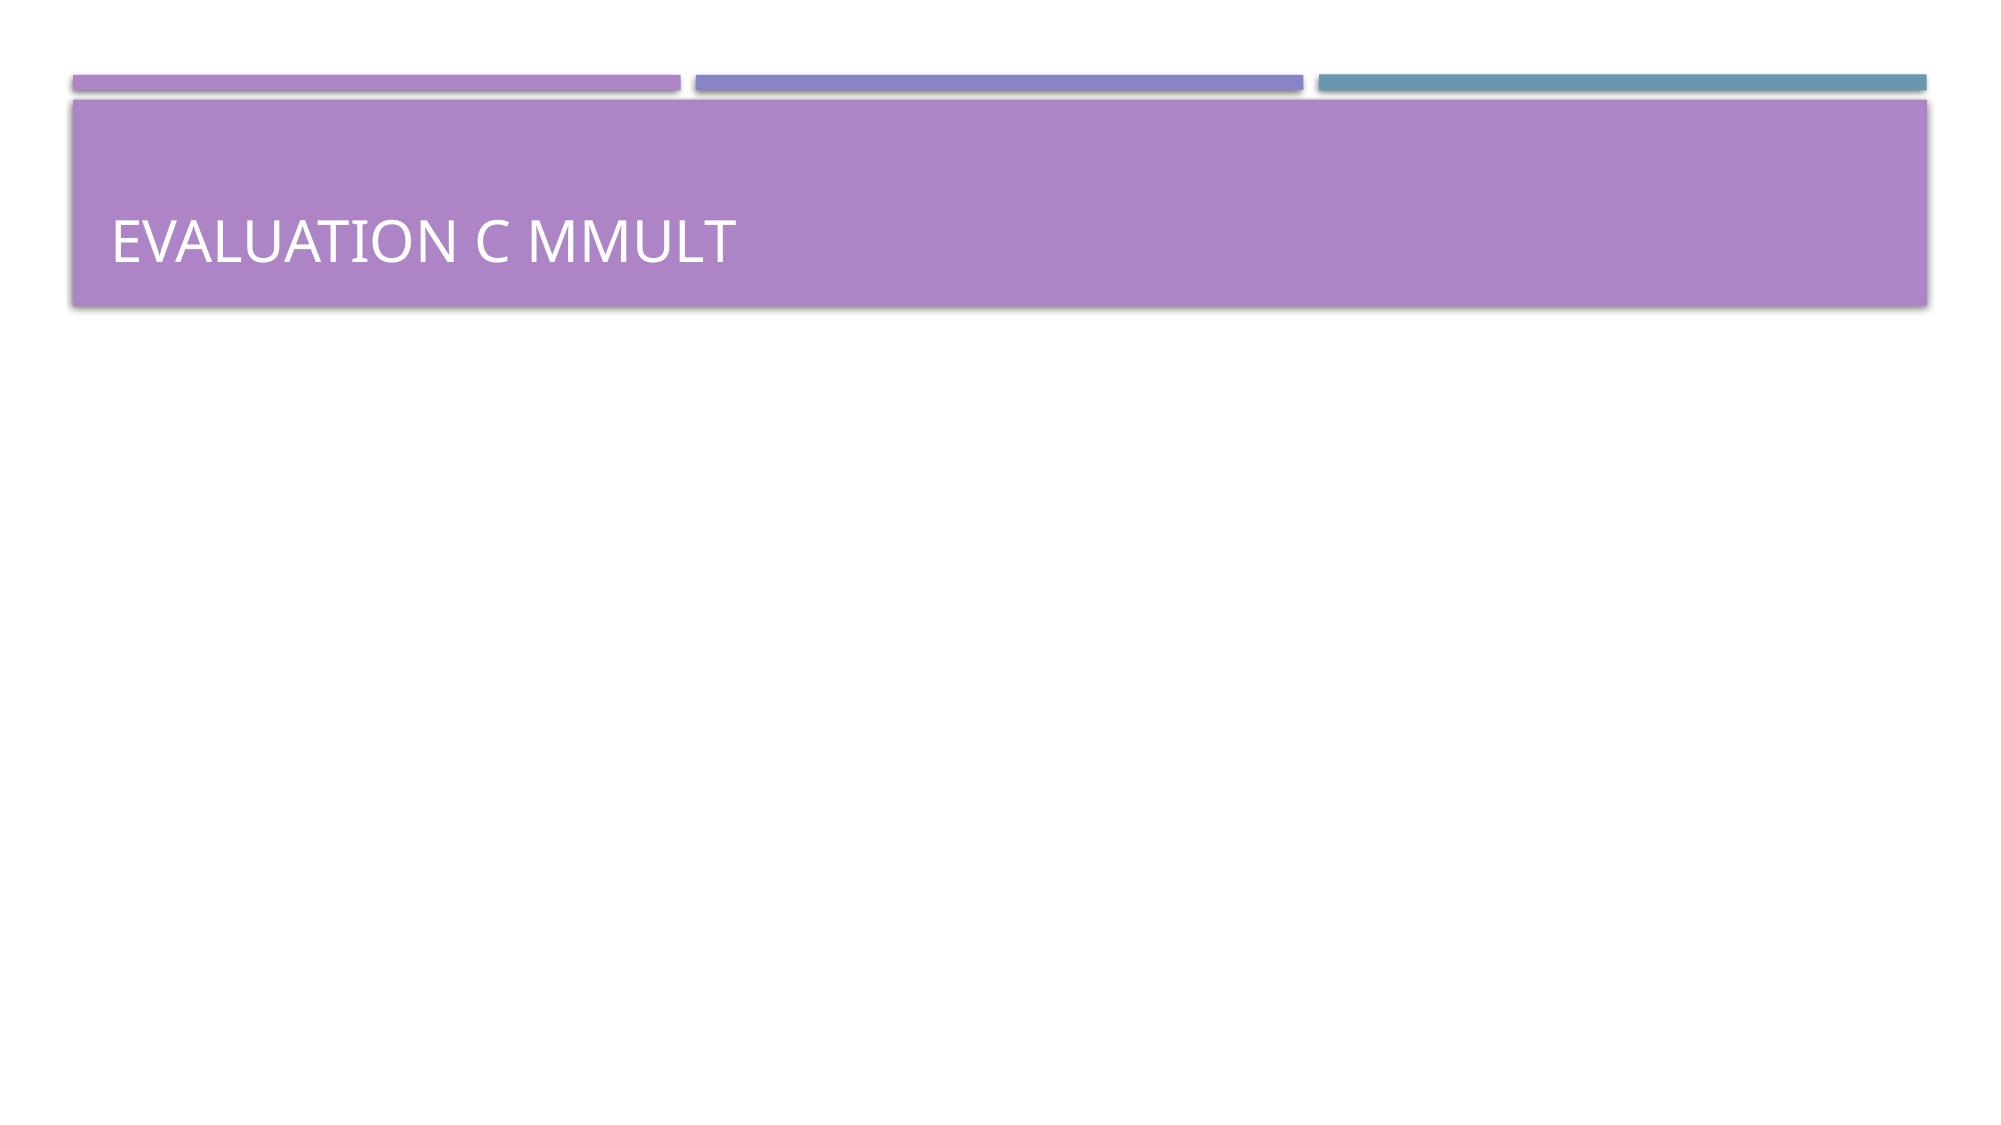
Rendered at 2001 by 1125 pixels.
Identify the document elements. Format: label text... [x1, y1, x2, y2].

title Evaluation C MMULT [95, 119, 1905, 282]
